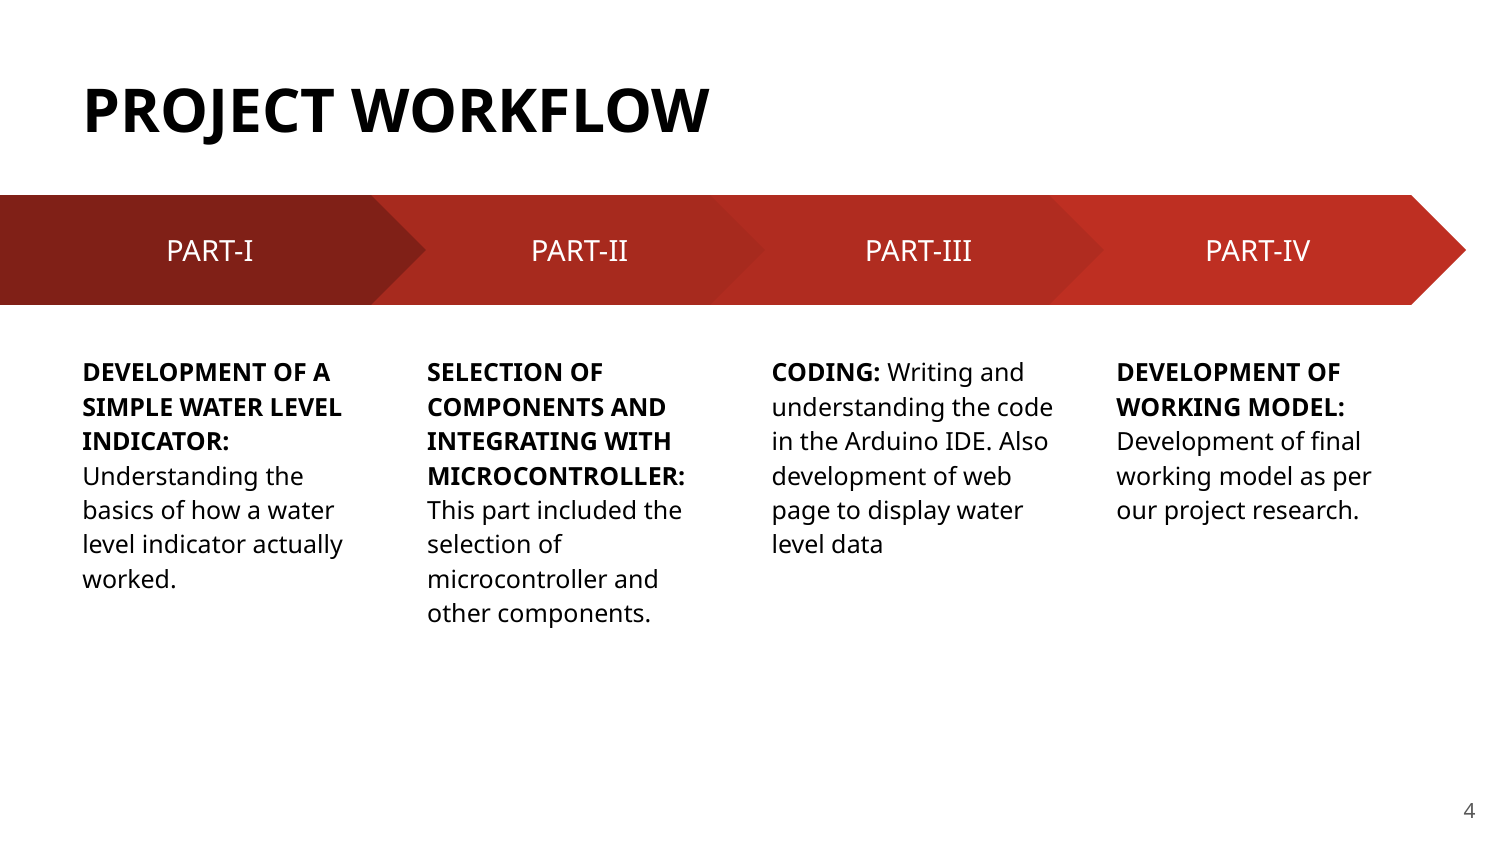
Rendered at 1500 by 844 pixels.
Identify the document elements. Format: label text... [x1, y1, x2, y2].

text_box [0, 194, 369, 767]
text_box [371, 194, 708, 767]
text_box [1049, 194, 1467, 767]
slide_number ‹#› [1400, 779, 1491, 844]
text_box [710, 194, 1048, 767]
text_box PROJECT WORKFLOW [67, 56, 1243, 160]
